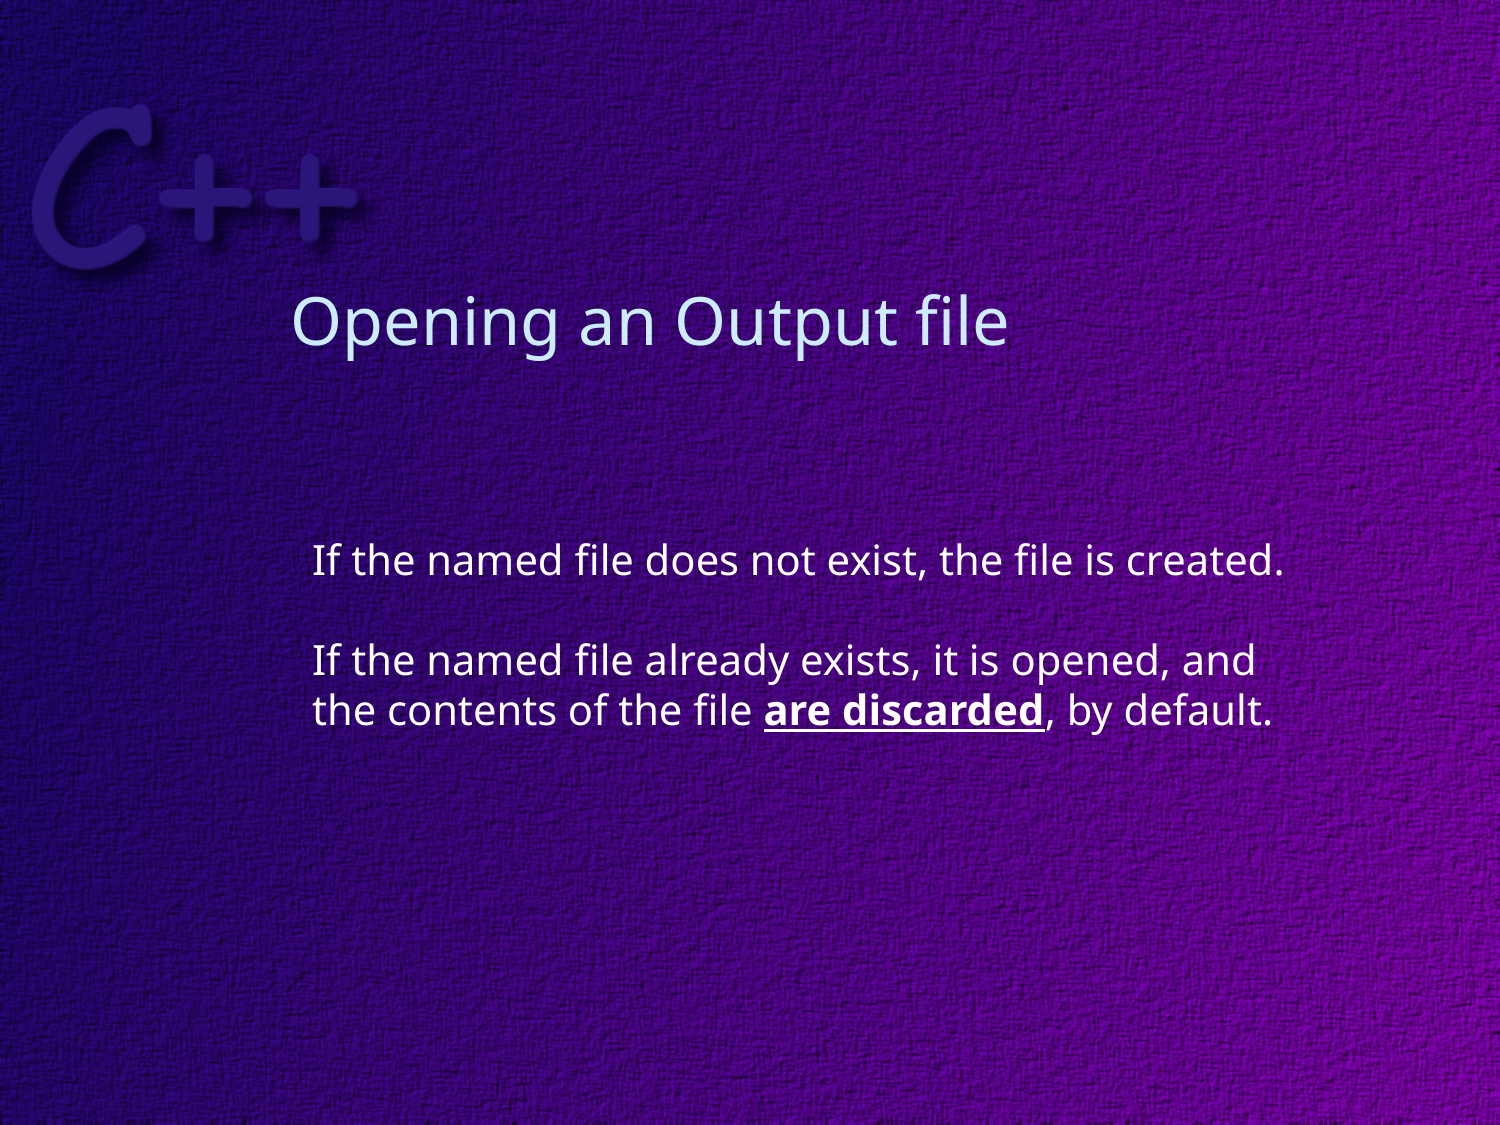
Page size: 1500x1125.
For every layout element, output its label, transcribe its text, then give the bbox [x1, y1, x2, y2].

text_box If the named file does not exist, the file is created. If the named file already exists, it is opened, and the contents of the file are discarded, by default. [297, 526, 1300, 742]
picture [0, 0, 1500, 1125]
title Opening an Output file [274, 224, 1289, 413]
